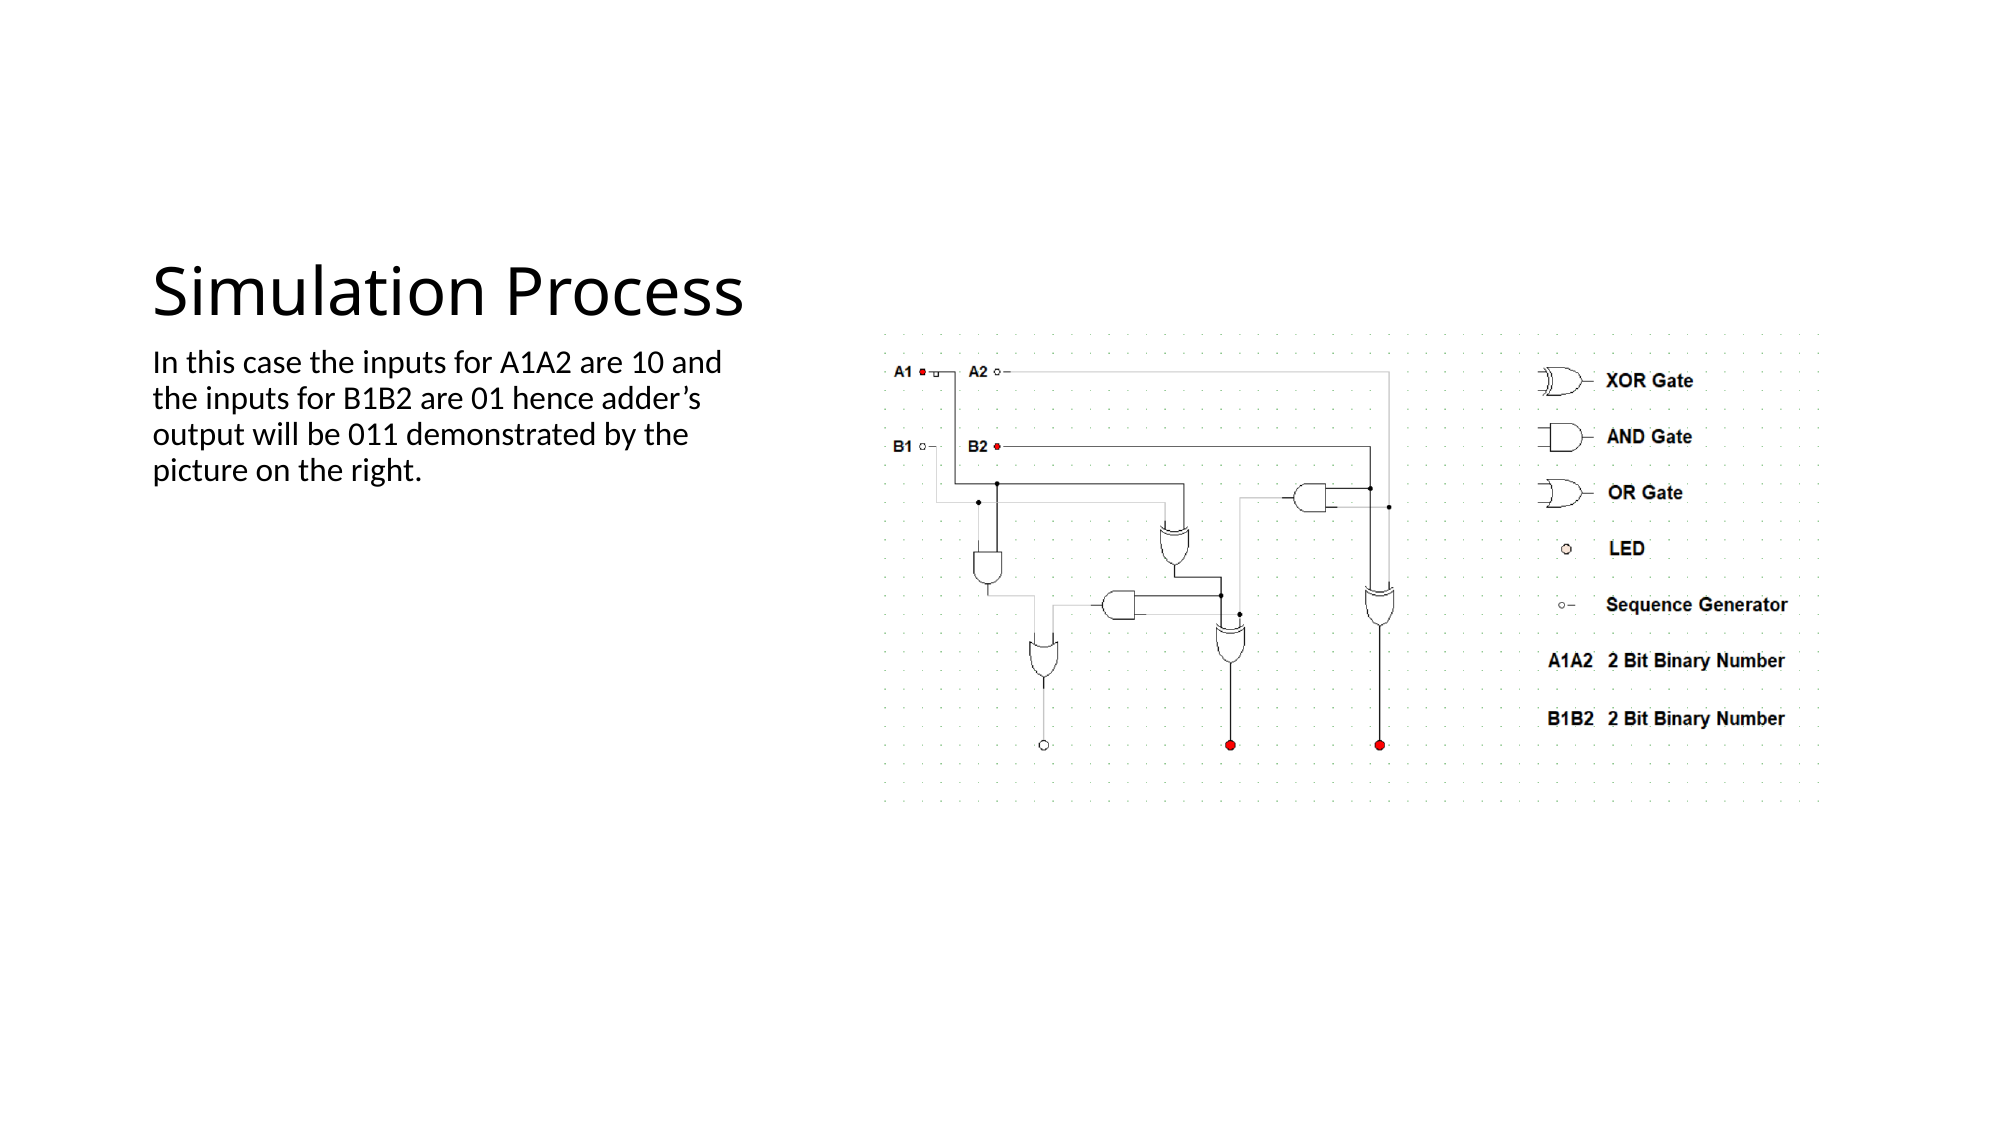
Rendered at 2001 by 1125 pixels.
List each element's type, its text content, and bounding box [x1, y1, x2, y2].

title Simulation Process [137, 75, 783, 337]
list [884, 317, 1829, 807]
list In this case the inputs for A1A2 are 10 and the inputs for B1B2 are 01 hence adder’s output will be 011 demonstrated by the picture on the right. [137, 337, 783, 963]
